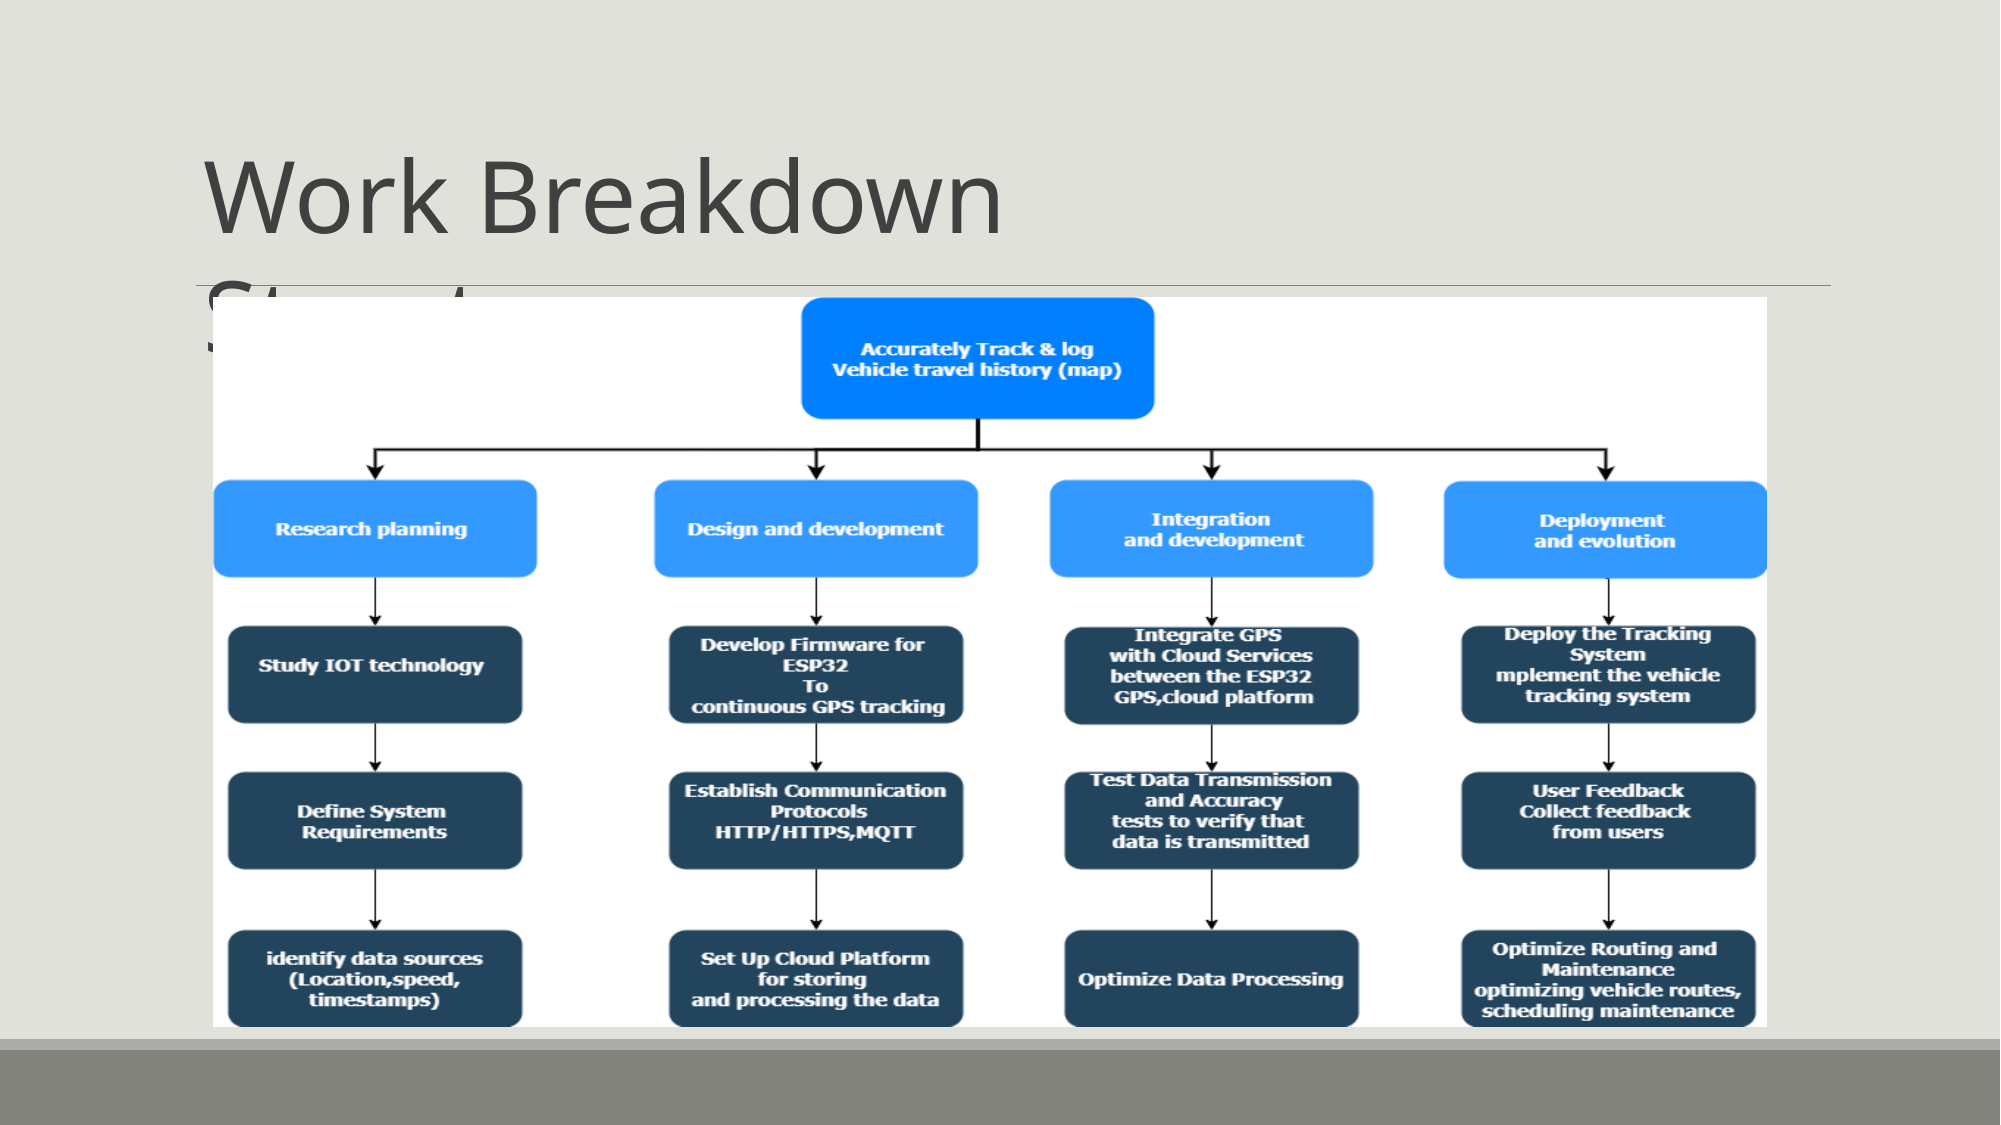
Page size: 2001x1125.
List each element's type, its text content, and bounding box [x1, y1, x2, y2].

text_box Work Breakdown Structure [188, 126, 1465, 382]
picture [212, 296, 1768, 1028]
